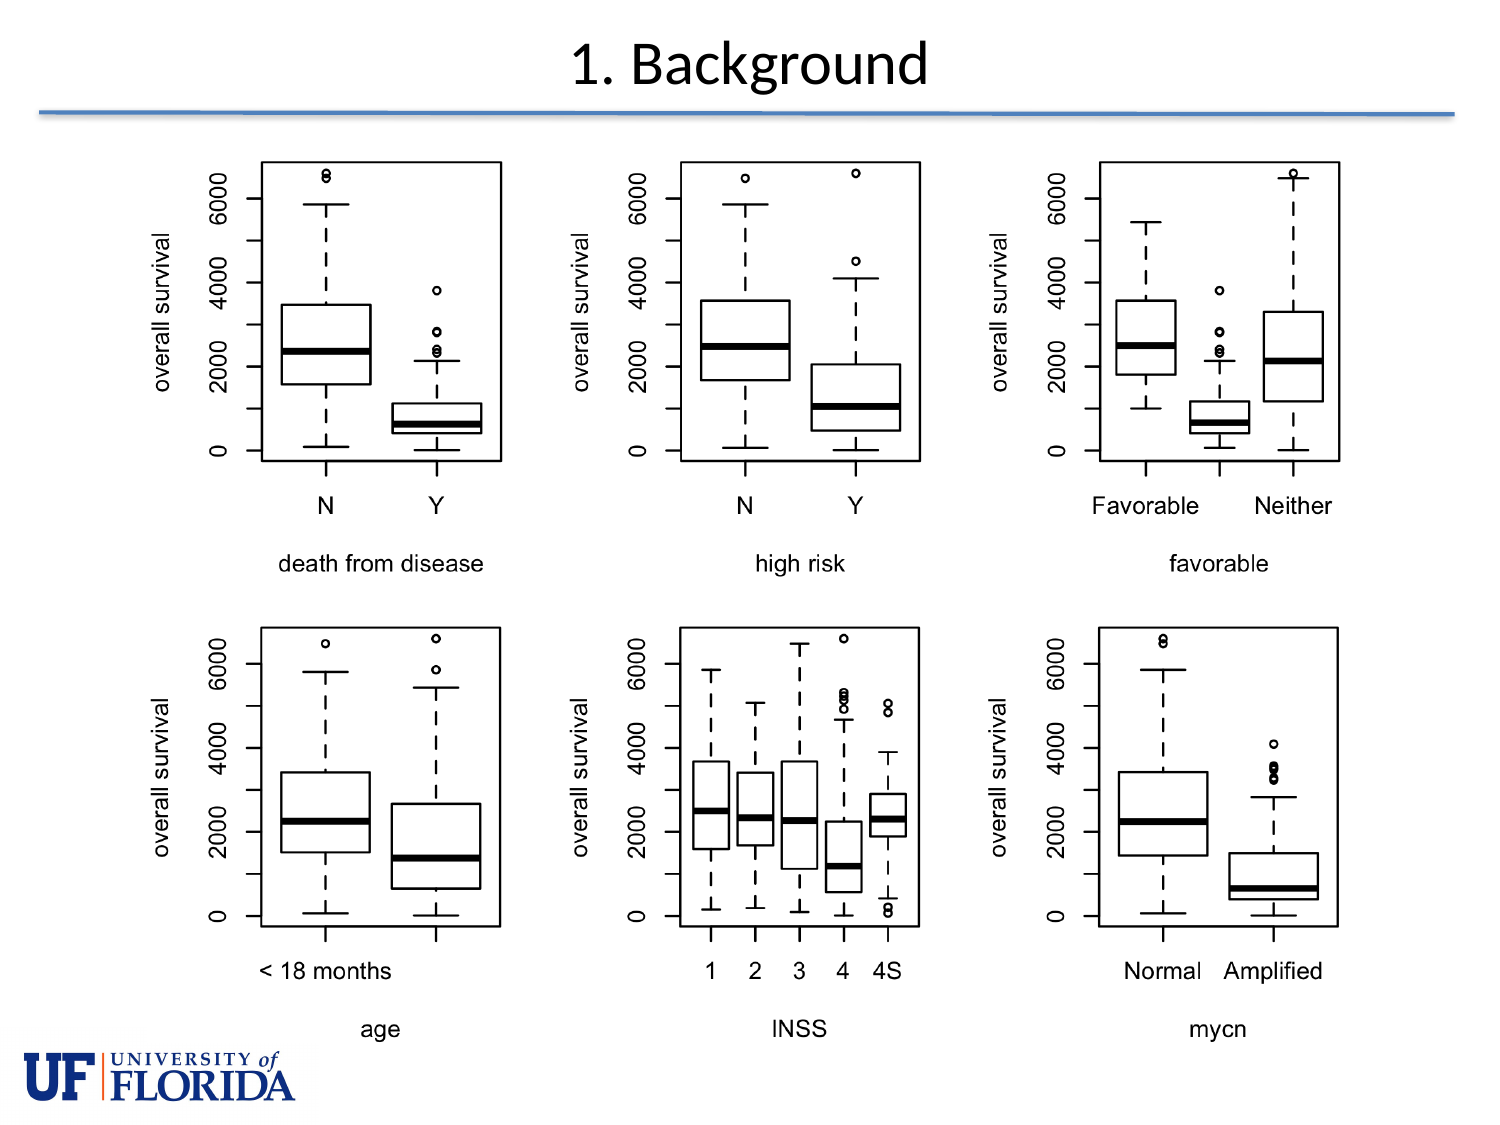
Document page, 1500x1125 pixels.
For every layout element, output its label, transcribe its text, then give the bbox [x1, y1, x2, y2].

picture [0, 617, 1347, 1125]
text_box 1. Background [74, 21, 1425, 99]
picture [147, 151, 1347, 578]
